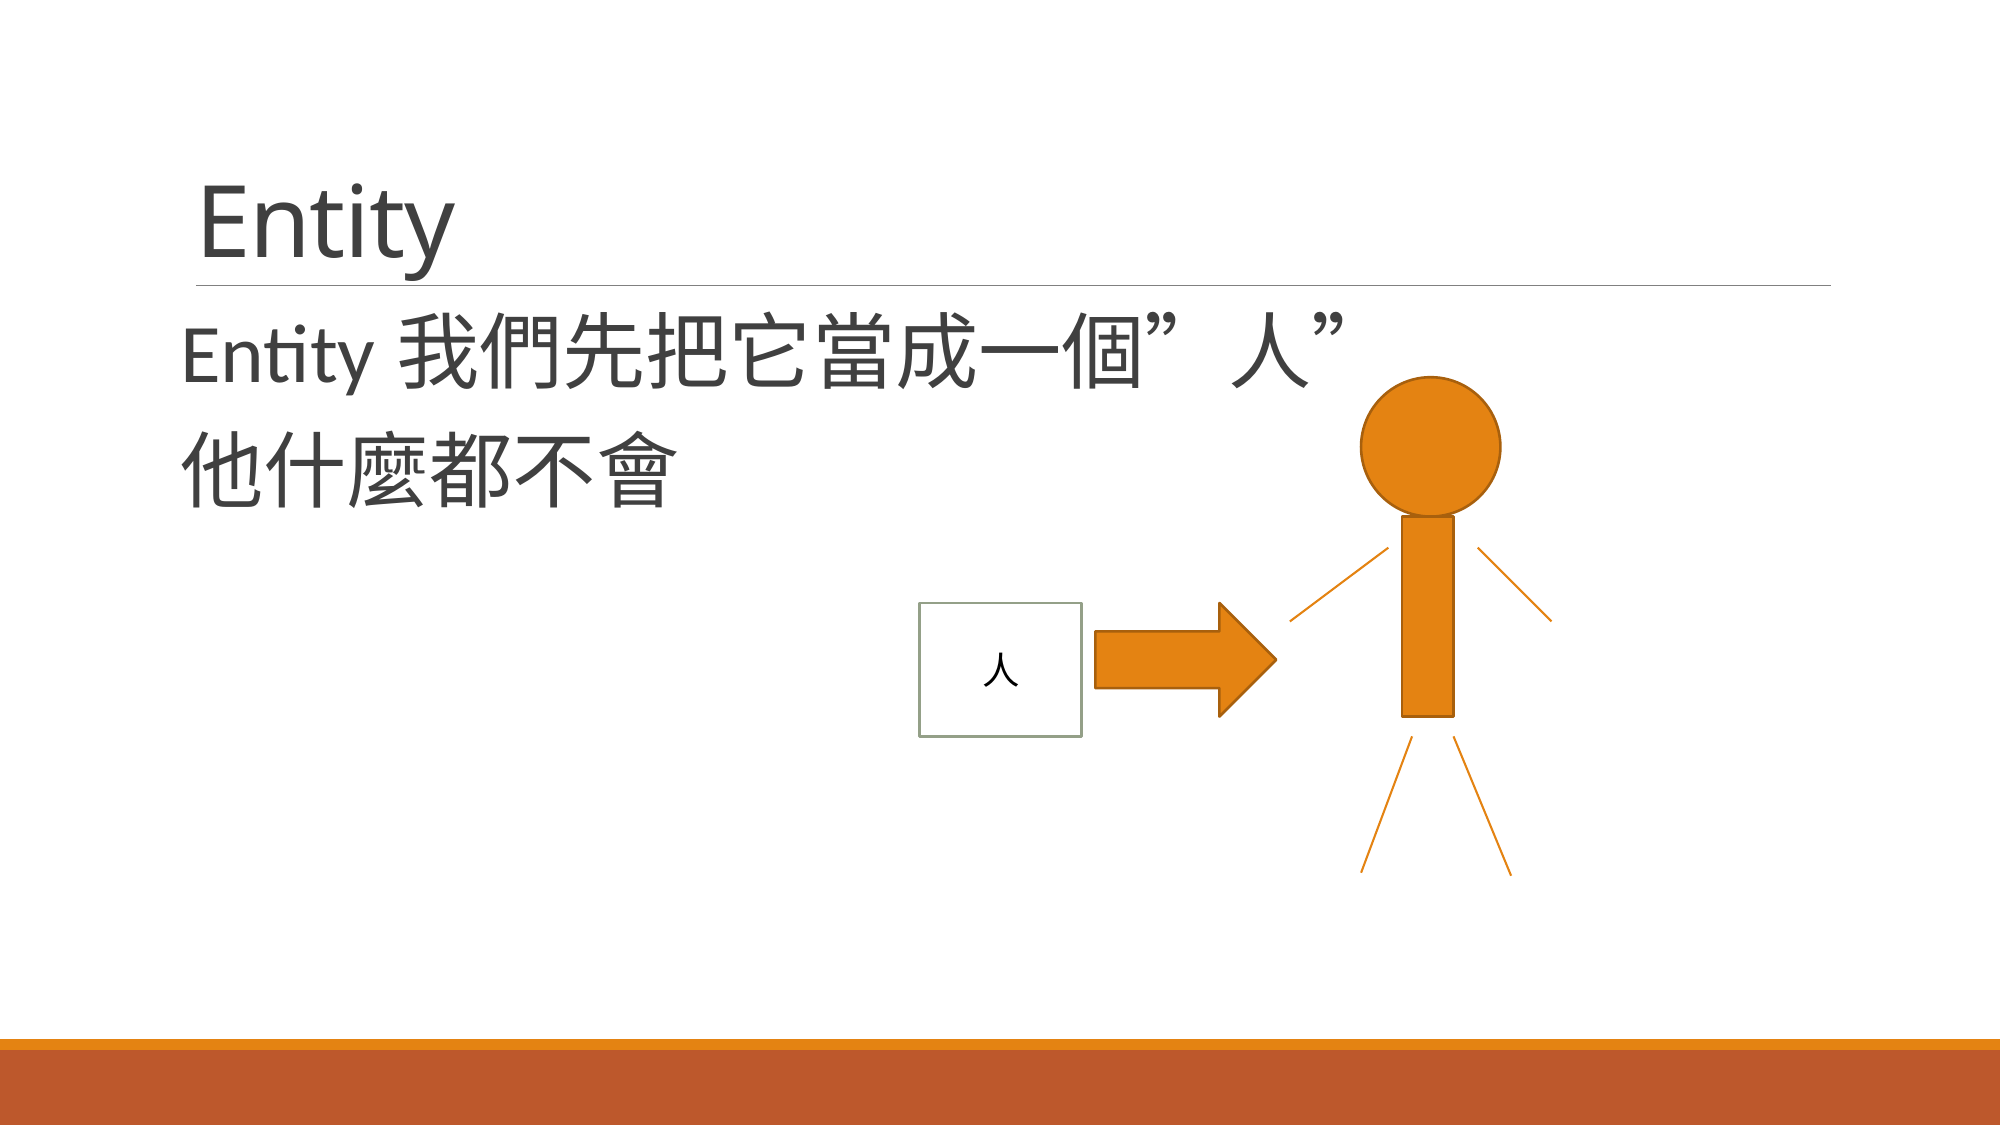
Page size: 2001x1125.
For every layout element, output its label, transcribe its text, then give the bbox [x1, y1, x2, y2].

text_box [1401, 515, 1455, 718]
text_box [1289, 547, 1389, 622]
text_box 人 [918, 602, 1083, 738]
title Entity [180, 47, 1830, 285]
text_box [1452, 735, 1512, 877]
list Entity我們先把它當成一個”人” 他什麼都不會 [180, 302, 1830, 963]
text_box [1477, 547, 1553, 622]
text_box [1359, 375, 1502, 515]
text_box [1094, 601, 1278, 718]
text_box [1360, 735, 1413, 874]
